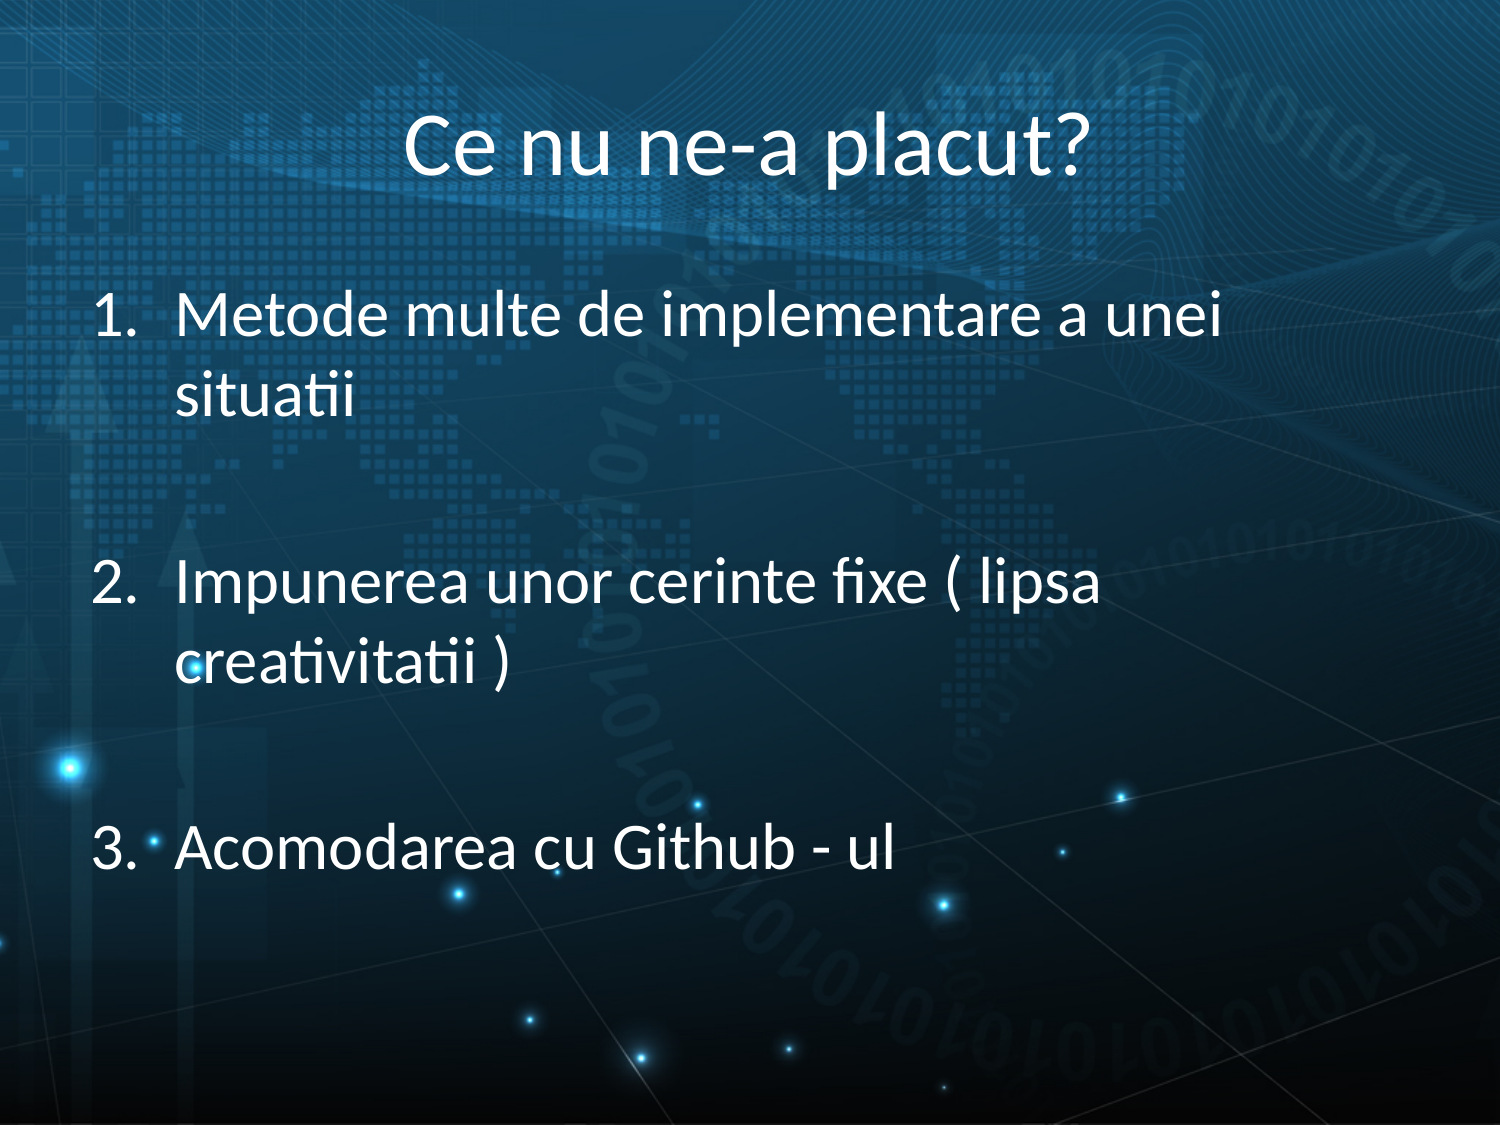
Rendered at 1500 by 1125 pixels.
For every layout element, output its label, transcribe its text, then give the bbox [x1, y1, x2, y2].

picture [0, 0, 1500, 1125]
title Ce nu ne-a placut? [75, 45, 1425, 233]
list Metode multe de implementare a unei situatii Impunerea unor cerinte fixe ( lipsa creativitatii ) Acomodarea cu Github - ul [75, 262, 1425, 1005]
